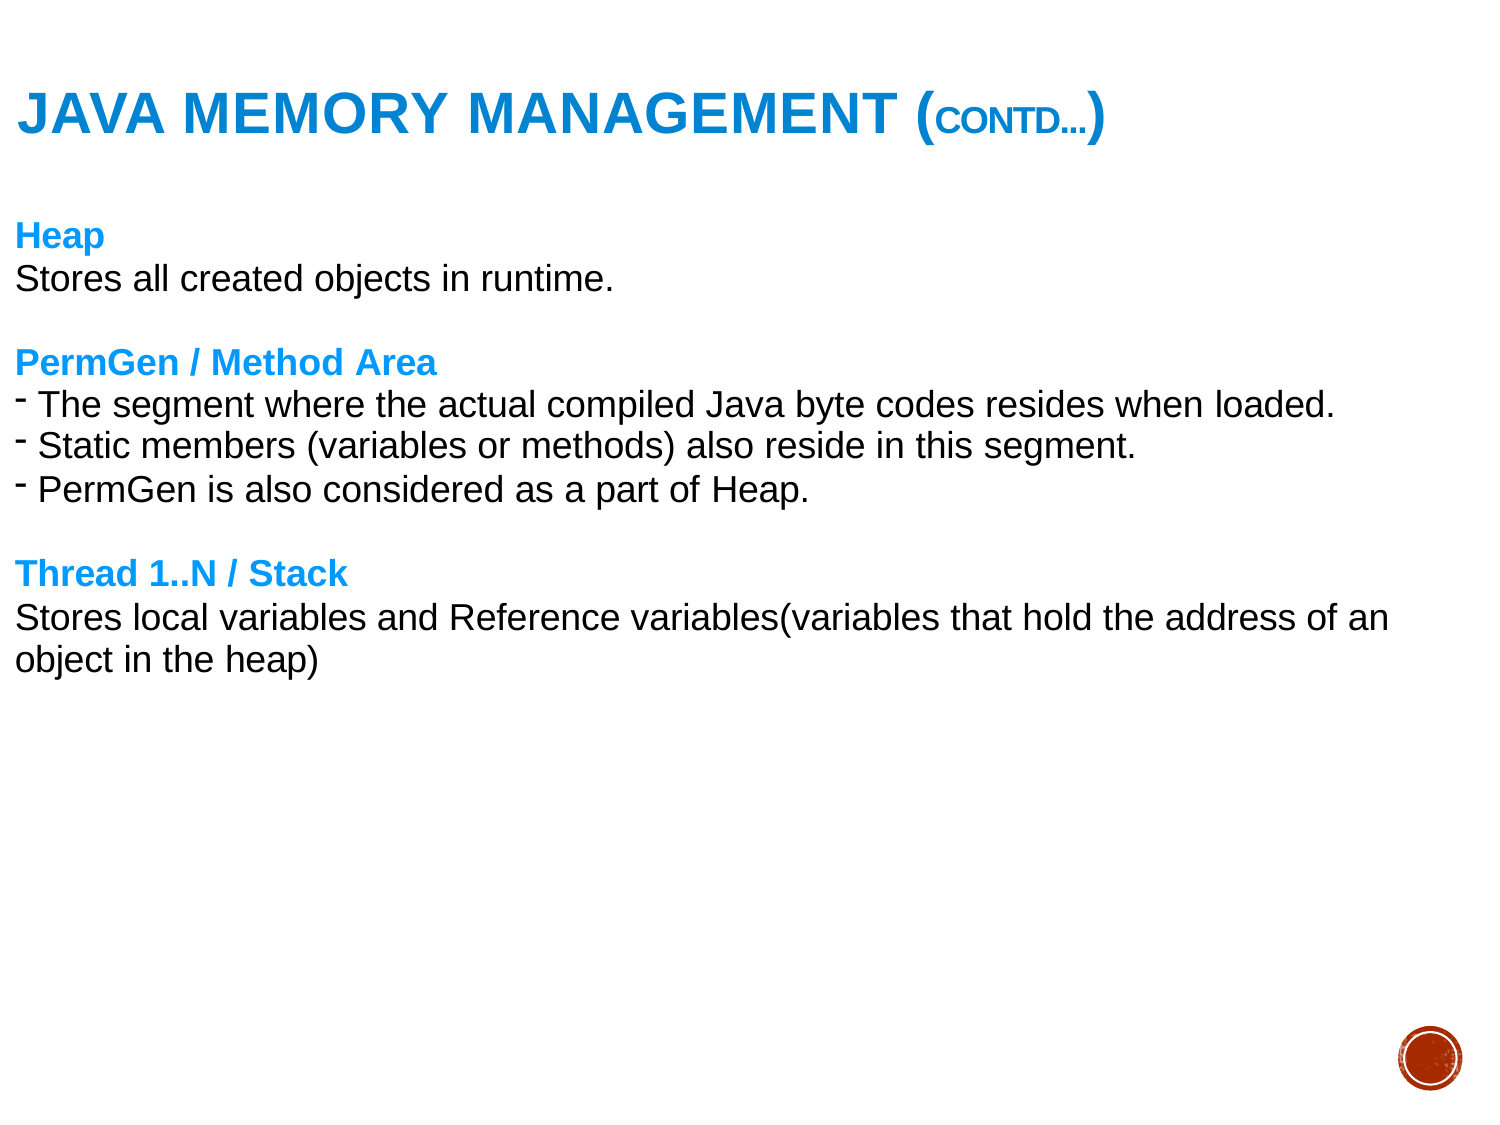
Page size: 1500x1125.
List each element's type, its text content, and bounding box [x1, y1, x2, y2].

title Java Memory Management (Contd...) [15, 14, 1175, 205]
text_box Heap Stores all created objects in runtime. PermGen / Method Area The segment where the actual compiled Java byte codes resides when loaded. Static members (variables or methods) also reside in this segment. PermGen is also considered as a part of Heap. Thread 1..N / Stack Stores local variables and Reference variables(variables that hold the address of an object in the heap) [12, 210, 1404, 680]
